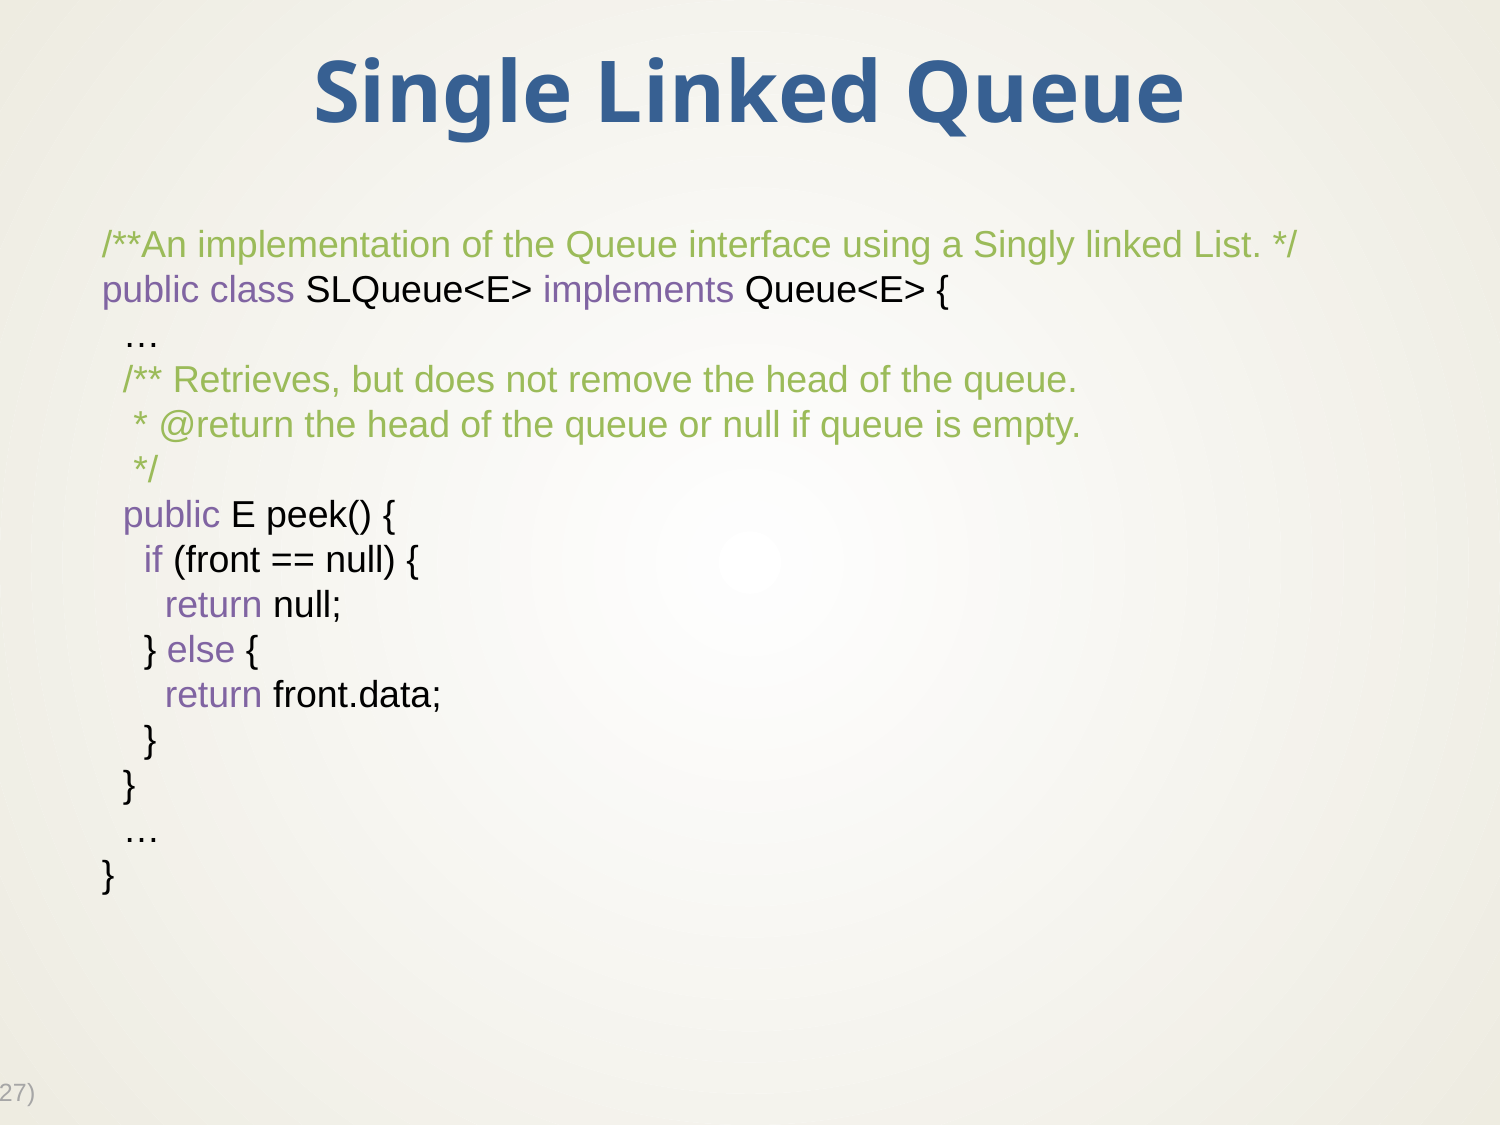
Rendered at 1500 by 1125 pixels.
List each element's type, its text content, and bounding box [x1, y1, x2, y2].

title Single Linked Queue [0, 24, 1500, 166]
text_box /**An implementation of the Queue interface using a Singly linked List. */ public class SLQueue<E> implements Queue<E> { … /** Retrieves, but does not remove the head of the queue. * @return the head of the queue or null if queue is empty. */ public E peek() { if (front == null) { return null; } else { return front.data; } } … } [87, 213, 1314, 903]
